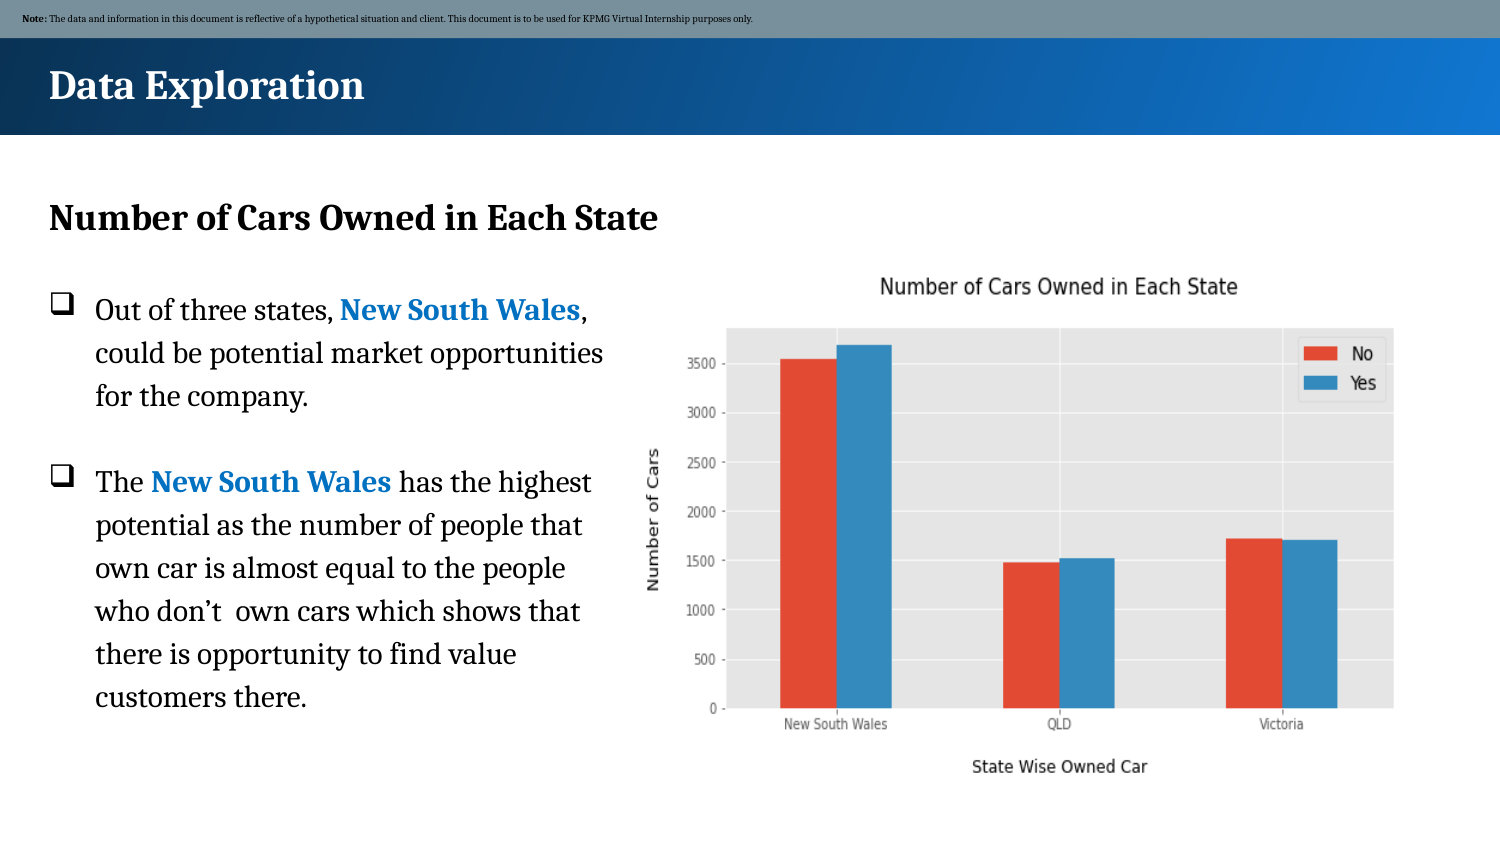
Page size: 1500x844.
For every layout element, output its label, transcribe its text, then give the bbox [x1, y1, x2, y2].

text_box Number of Cars Owned in Each State [33, 177, 1439, 253]
picture [639, 267, 1401, 787]
text_box [0, 39, 1500, 135]
text_box Note: The data and information in this document is reflective of a hypothetical situation and client. This document is to be used for KPMG Virtual Internship purposes only. [0, 0, 1500, 39]
text_box Out of three states, New South Wales, could be potential market opportunities for the company. The New South Wales has the highest potential as the number of people that own car is almost equal to the people who don’t own cars which shows that there is opportunity to find value customers there. [33, 268, 623, 772]
text_box Data Exploration [33, 43, 1439, 124]
